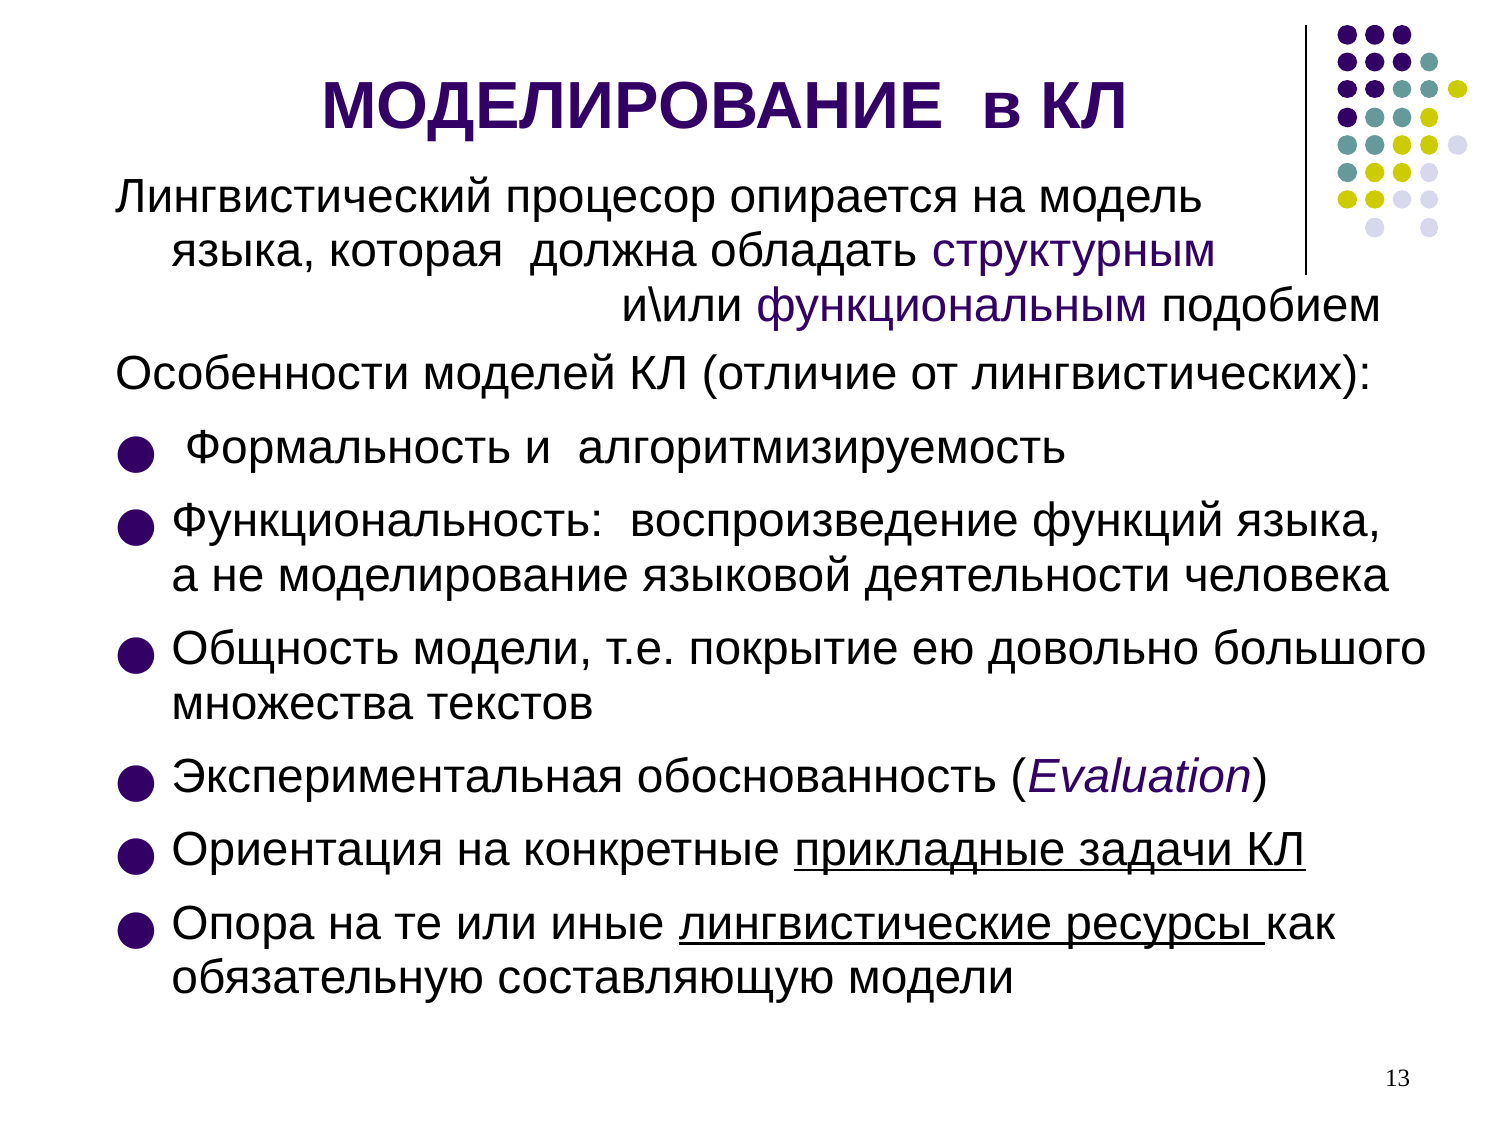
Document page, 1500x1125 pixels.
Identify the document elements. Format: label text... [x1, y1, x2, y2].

list Лингвистический процесор опирается на модель языка, которая должна обладать структурным и\или функциональным подобием Особенности моделей КЛ (отличие от лингвистических): Формальность и алгоритмизируемость Функциональность: воспроизведение функций языка, а не моделирование языковой деятельности человека Общность модели, т.е. покрытие ею довольно большого множества текстов Экспериментальная обоснованность (Evaluation) Ориентация на конкретные прикладные задачи КЛ Опора на те или иные лингвистические ресурсы как обязательную составляющую модели [100, 160, 1471, 1047]
title МОДЕЛИРОВАНИЕ в КЛ [109, 54, 1341, 160]
text_box ‹#› [1074, 1047, 1425, 1100]
